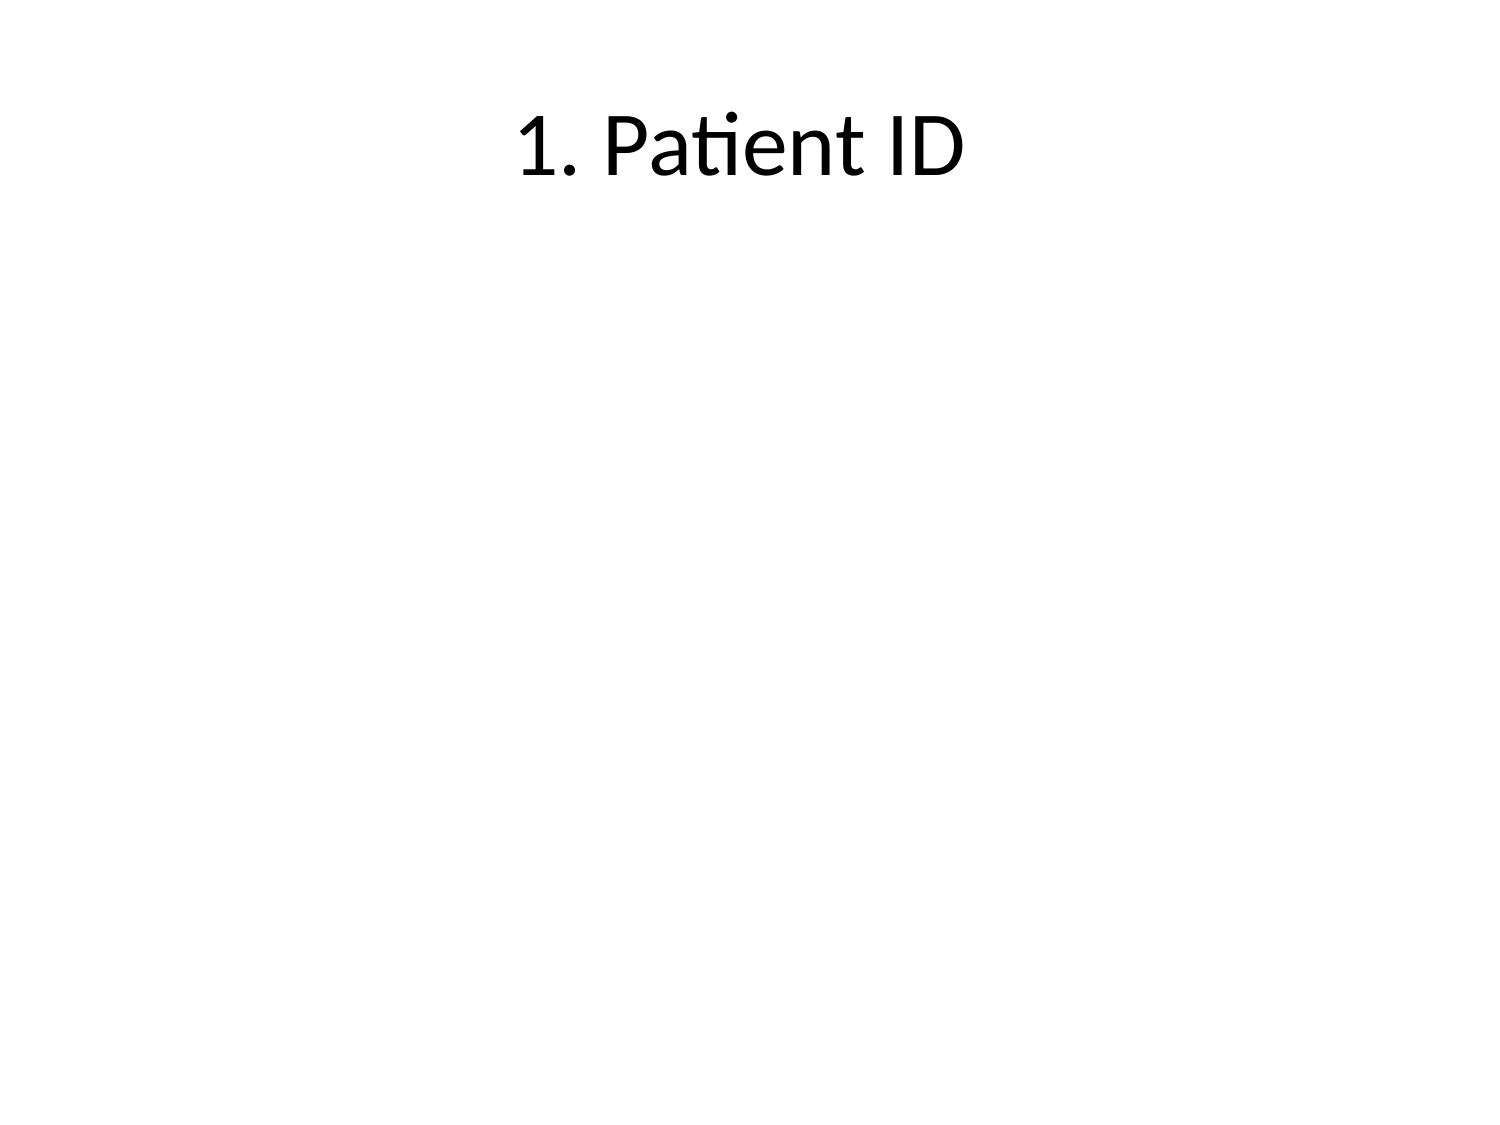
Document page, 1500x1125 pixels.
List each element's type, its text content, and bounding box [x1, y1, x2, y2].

title 1. Patient ID [75, 45, 1425, 233]
